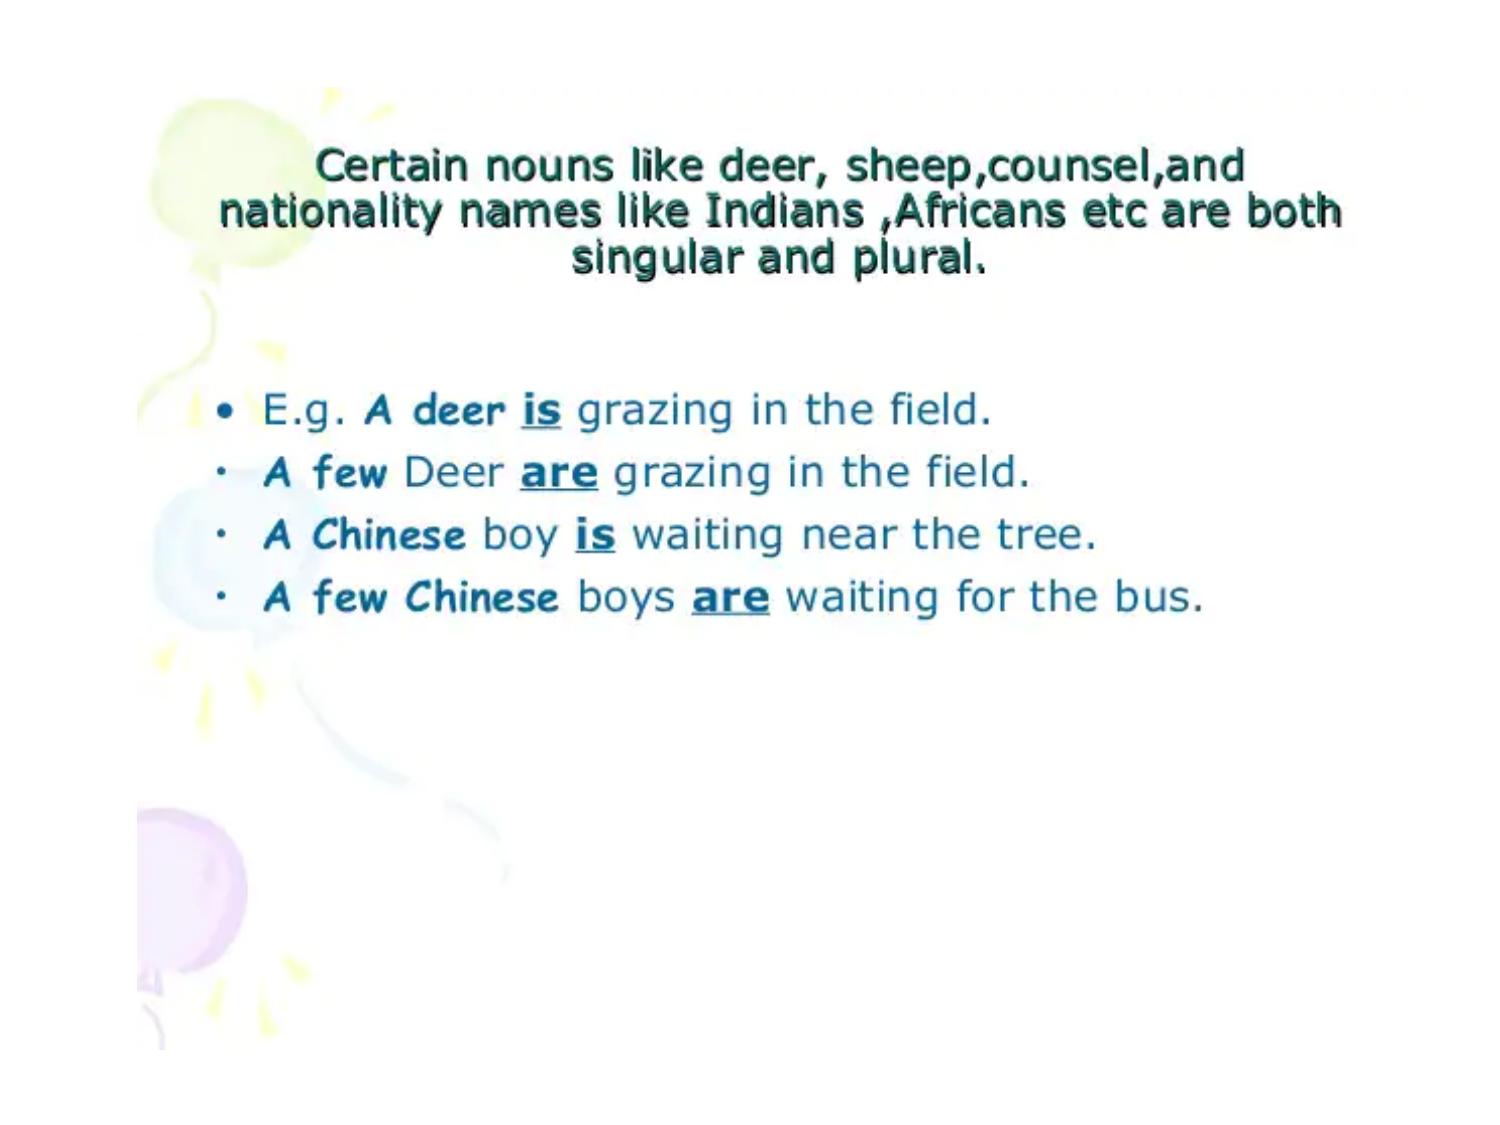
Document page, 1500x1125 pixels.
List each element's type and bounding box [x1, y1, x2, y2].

picture [137, 87, 1426, 1051]
